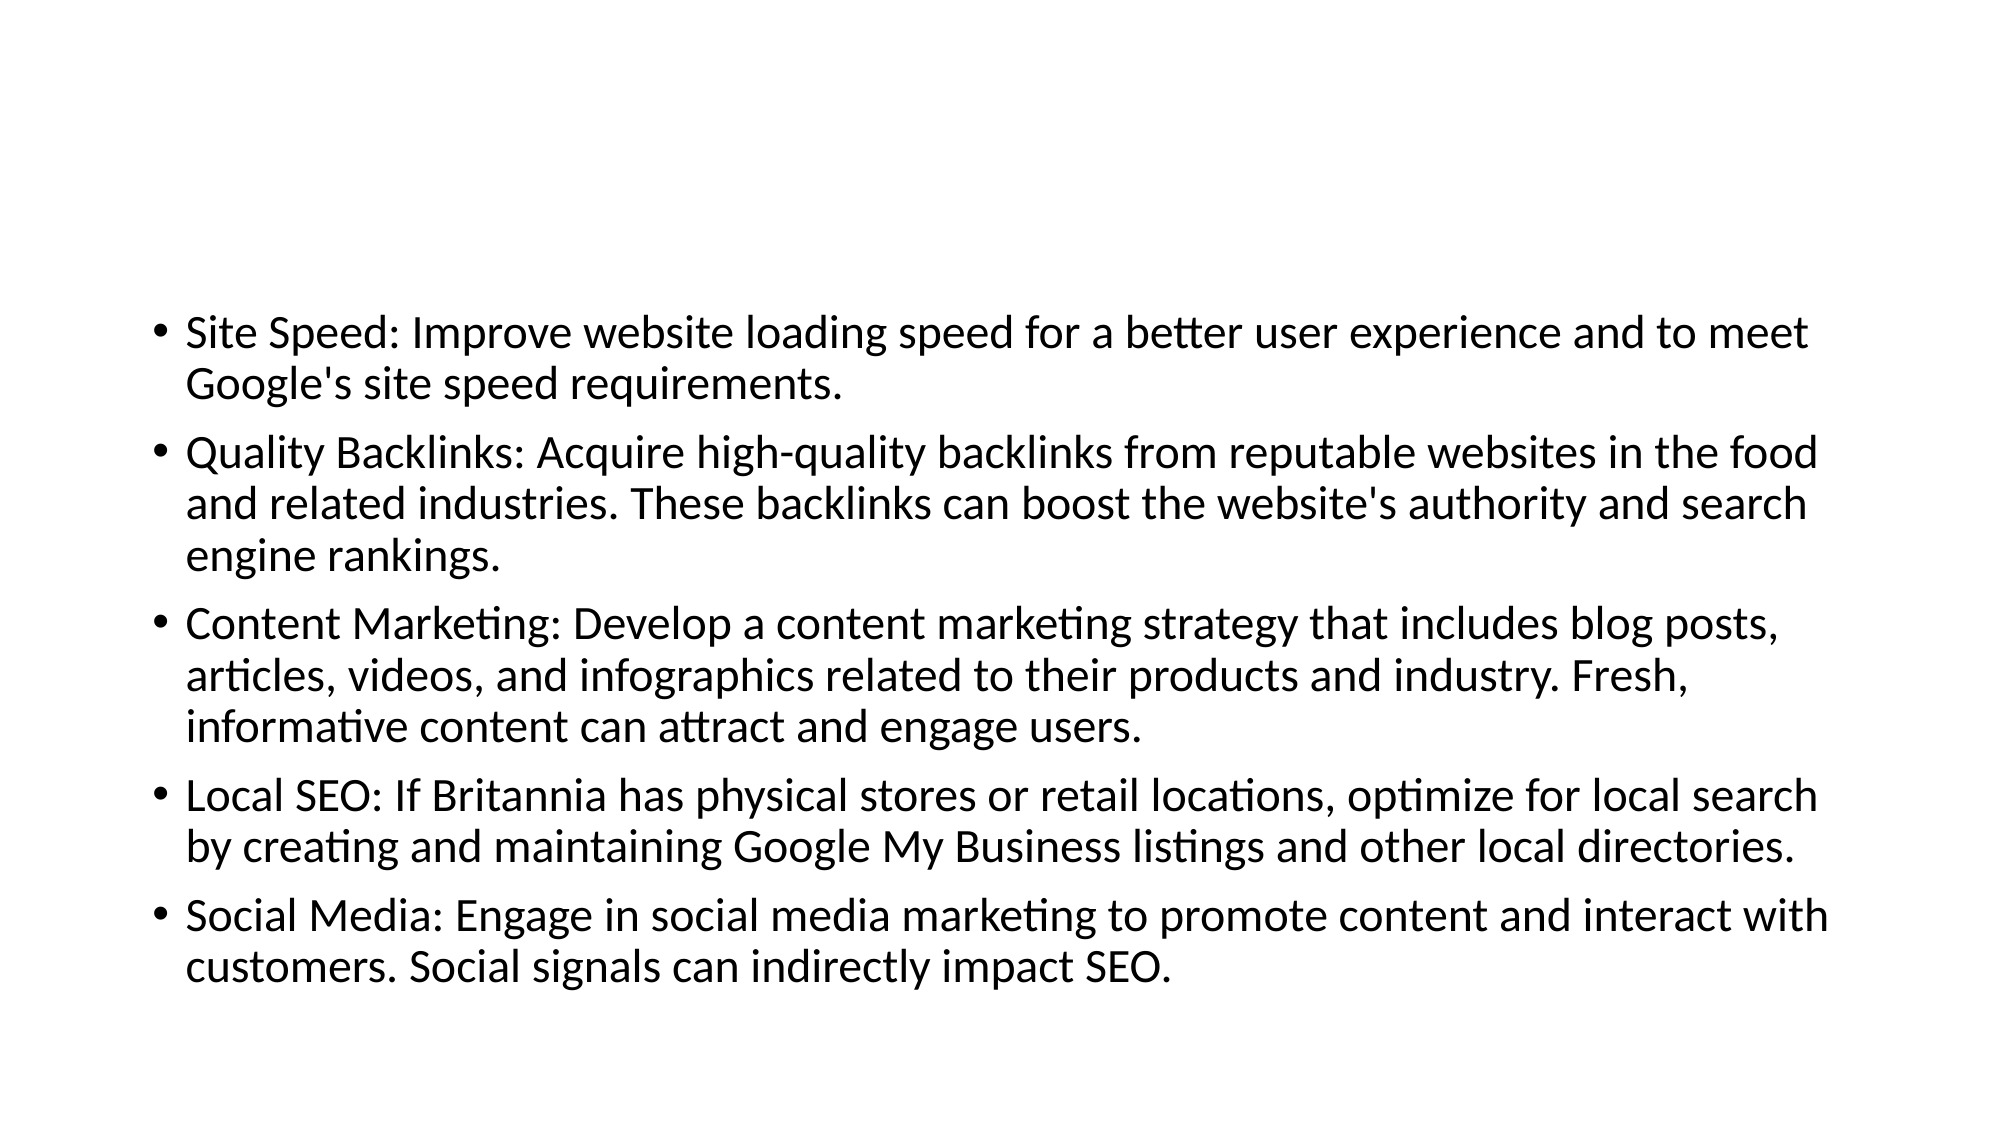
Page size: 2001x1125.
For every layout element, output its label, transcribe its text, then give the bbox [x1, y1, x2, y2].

list Site Speed: Improve website loading speed for a better user experience and to meet Google's site speed requirements. Quality Backlinks: Acquire high-quality backlinks from reputable websites in the food and related industries. These backlinks can boost the website's authority and search engine rankings. Content Marketing: Develop a content marketing strategy that includes blog posts, articles, videos, and infographics related to their products and industry. Fresh, informative content can attract and engage users. Local SEO: If Britannia has physical stores or retail locations, optimize for local search by creating and maintaining Google My Business listings and other local directories. Social Media: Engage in social media marketing to promote content and interact with customers. Social signals can indirectly impact SEO. [137, 299, 1863, 1014]
